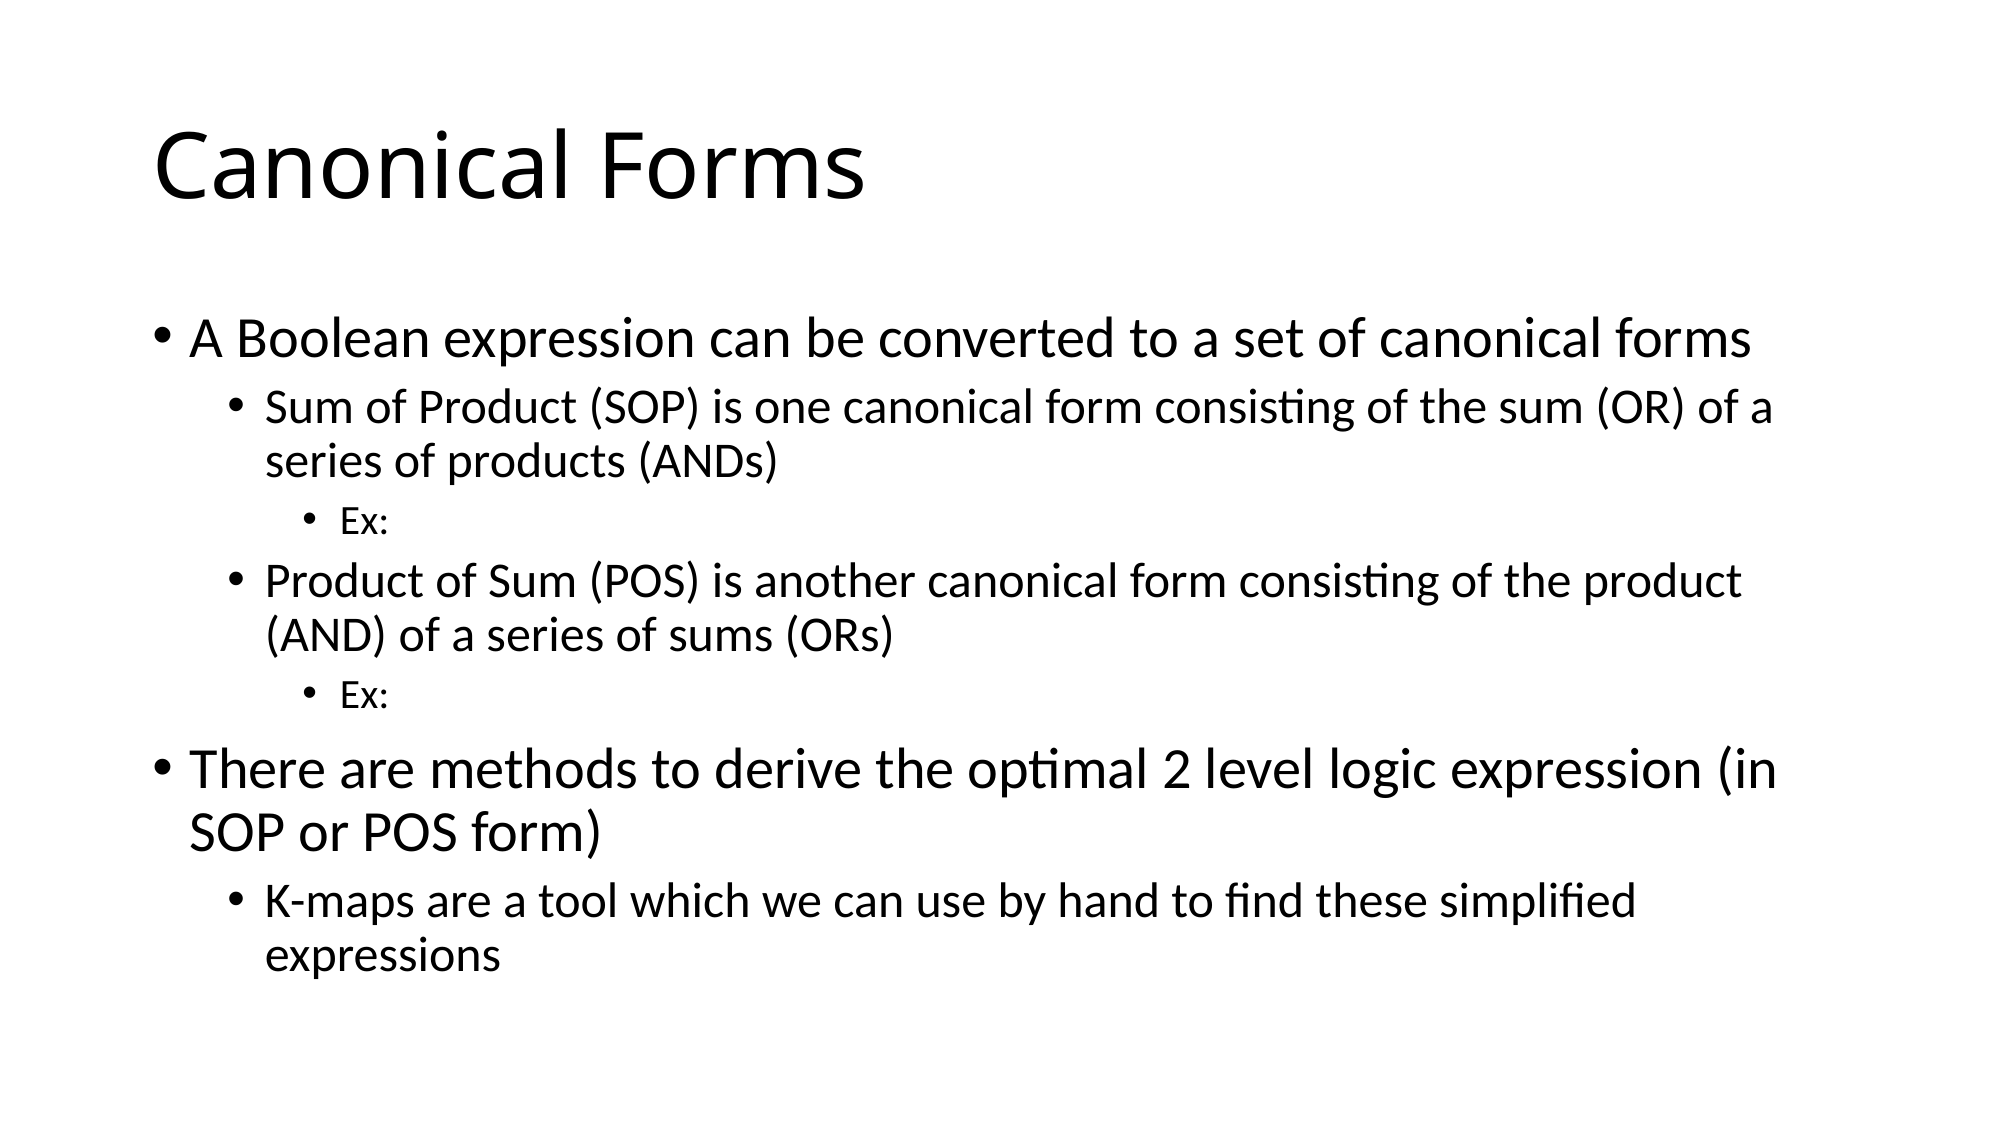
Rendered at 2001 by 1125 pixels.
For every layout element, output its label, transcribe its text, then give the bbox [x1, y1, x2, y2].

title Canonical Forms [137, 59, 1863, 278]
